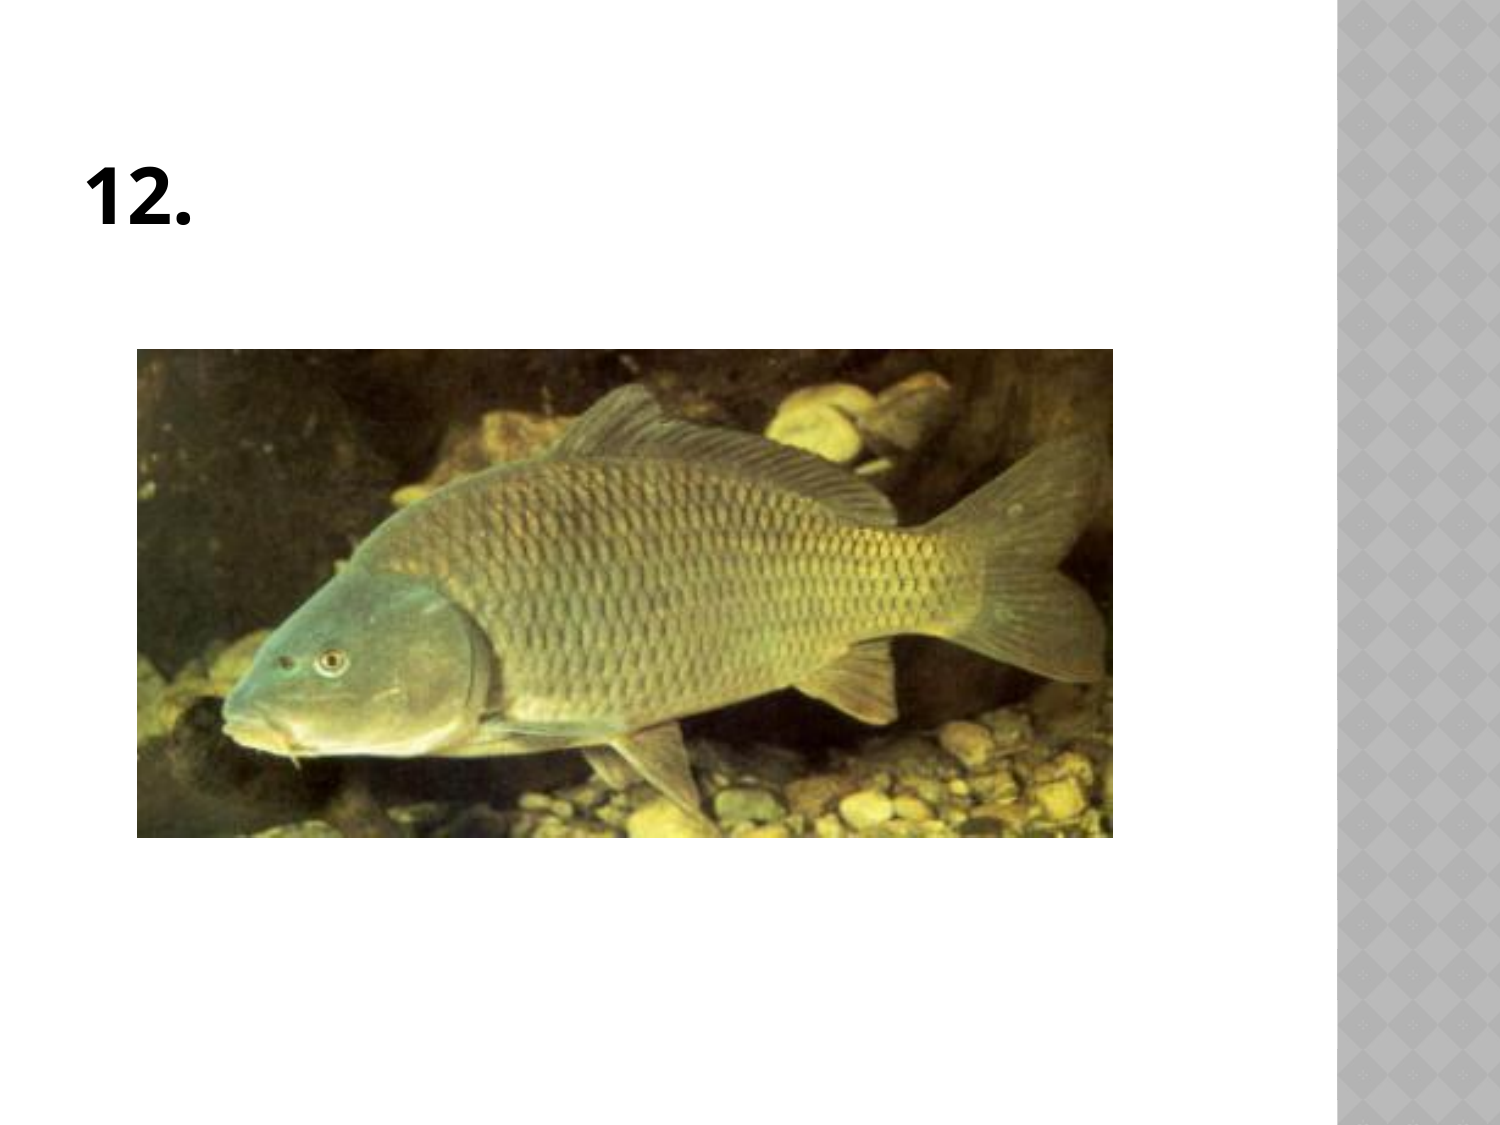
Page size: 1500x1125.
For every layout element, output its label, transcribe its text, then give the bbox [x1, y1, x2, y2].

title 12. [75, 52, 1263, 240]
picture [136, 349, 1113, 838]
